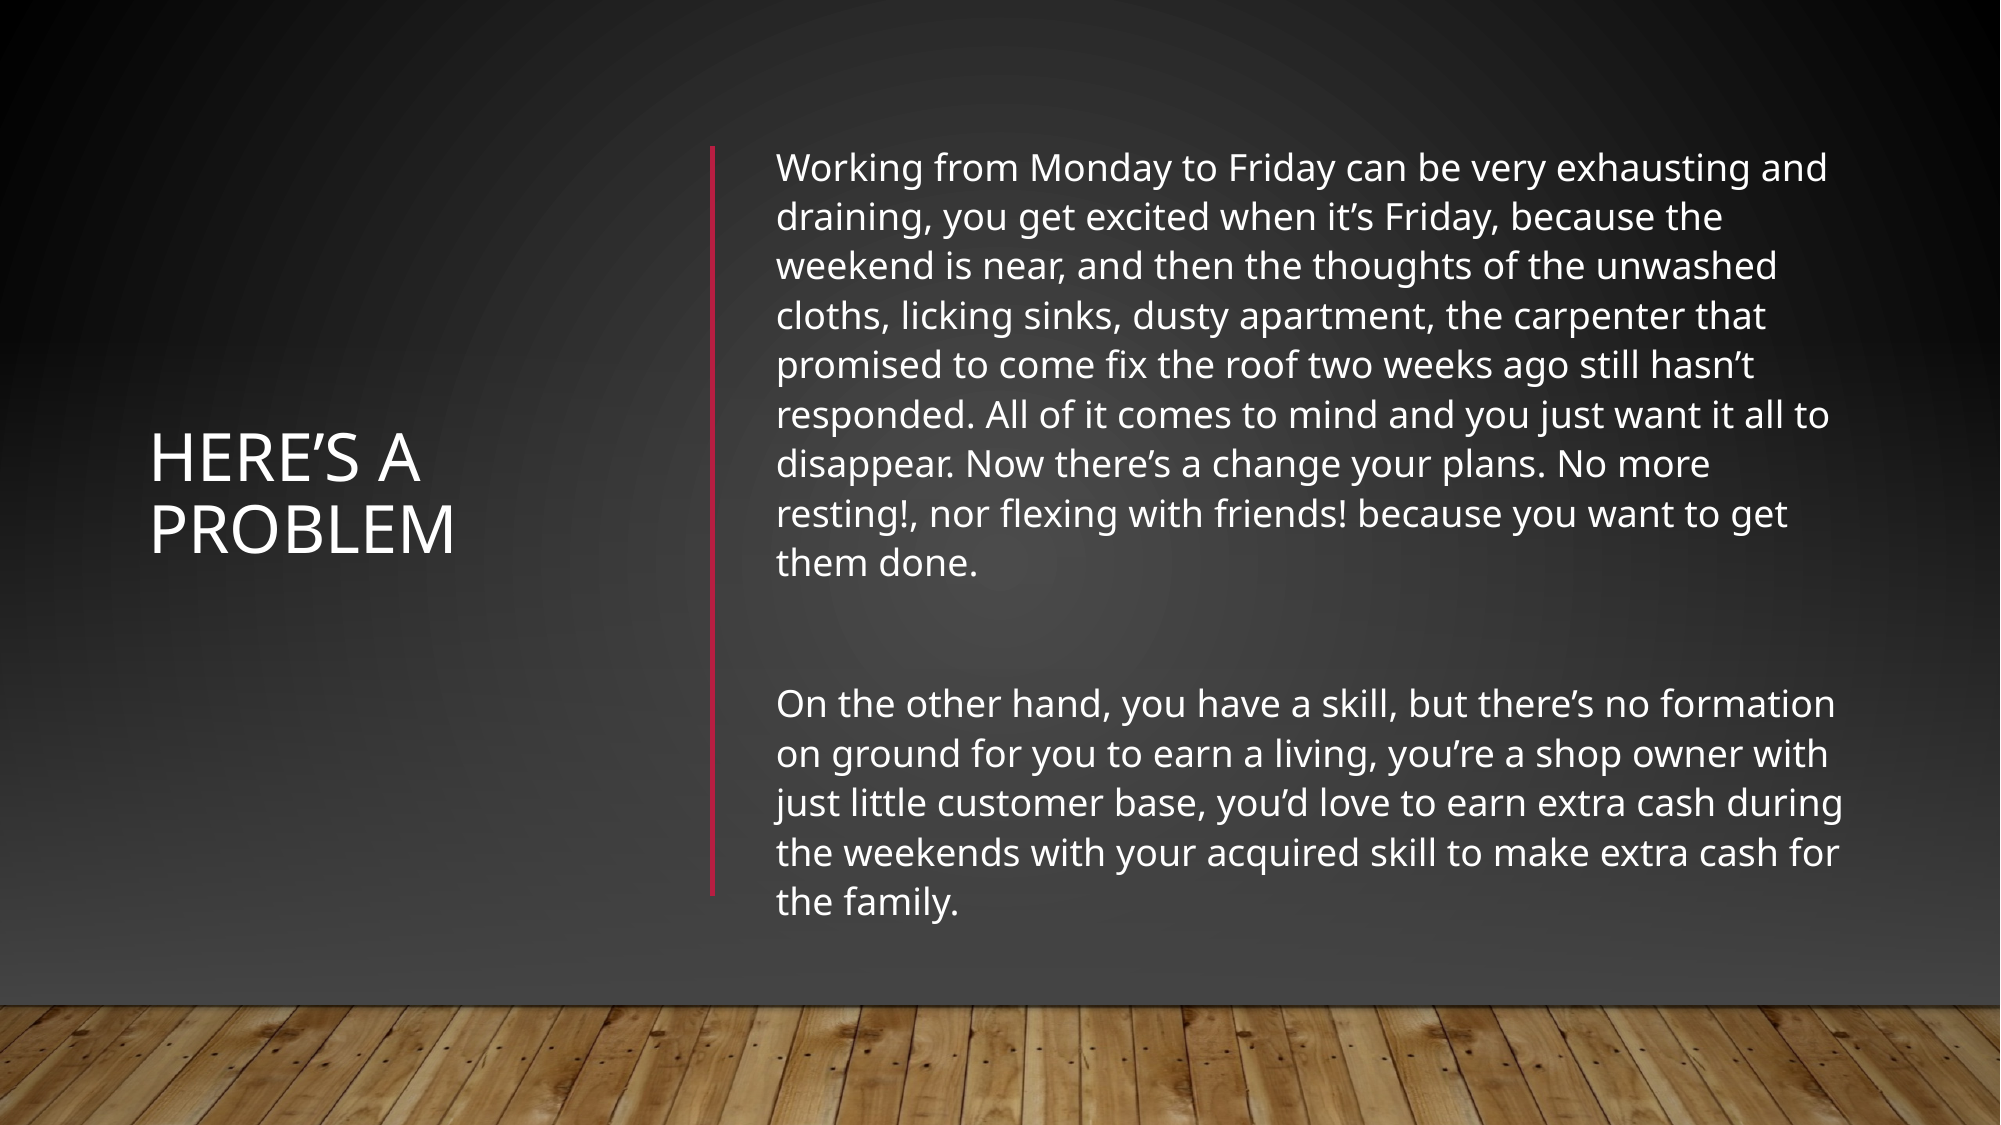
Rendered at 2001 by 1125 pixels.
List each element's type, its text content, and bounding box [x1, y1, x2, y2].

picture [0, 1004, 2000, 1125]
text_box [0, 330, 2000, 1004]
title Here’s a problem [133, 131, 665, 859]
list Working from Monday to Friday can be very exhausting and draining, you get excited when it’s Friday, because the weekend is near, and then the thoughts of the unwashed cloths, licking sinks, dusty apartment, the carpenter that promised to come fix the roof two weeks ago still hasn’t responded. All of it comes to mind and you just want it all to disappear. Now there’s a change your plans. No more resting!, nor flexing with friends! because you want to get them done. On the other hand, you have a skill, but there’s no formation on ground for you to earn a living, you’re a shop owner with just little customer base, you’d love to earn extra cash during the weekends with your acquired skill to make extra cash for the family. [760, 131, 1867, 930]
text_box [0, 0, 2000, 330]
